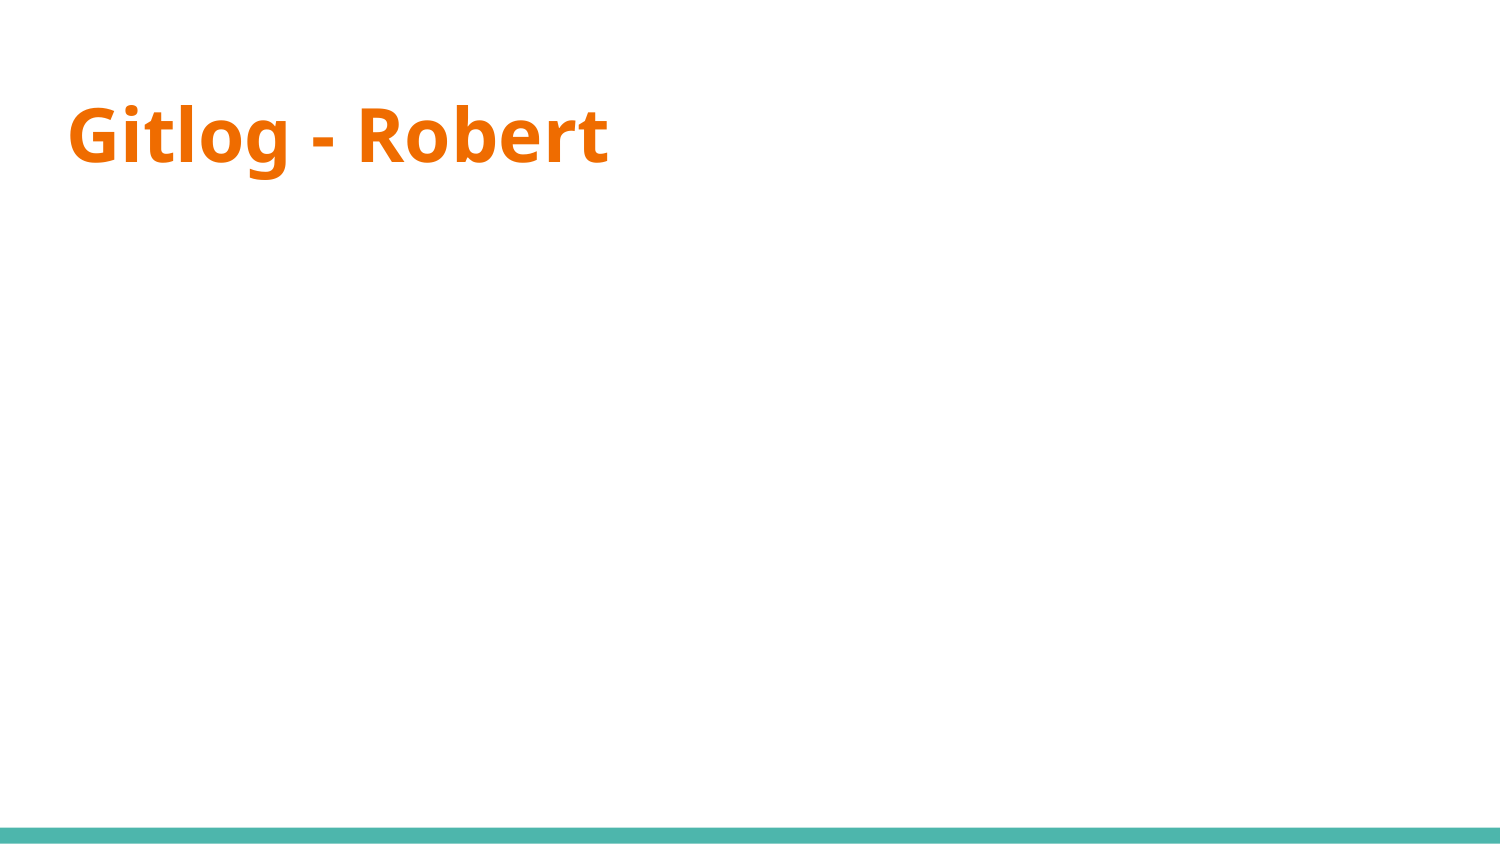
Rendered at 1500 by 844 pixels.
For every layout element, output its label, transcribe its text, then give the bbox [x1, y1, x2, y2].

title Gitlog - Robert [51, 72, 1449, 189]
